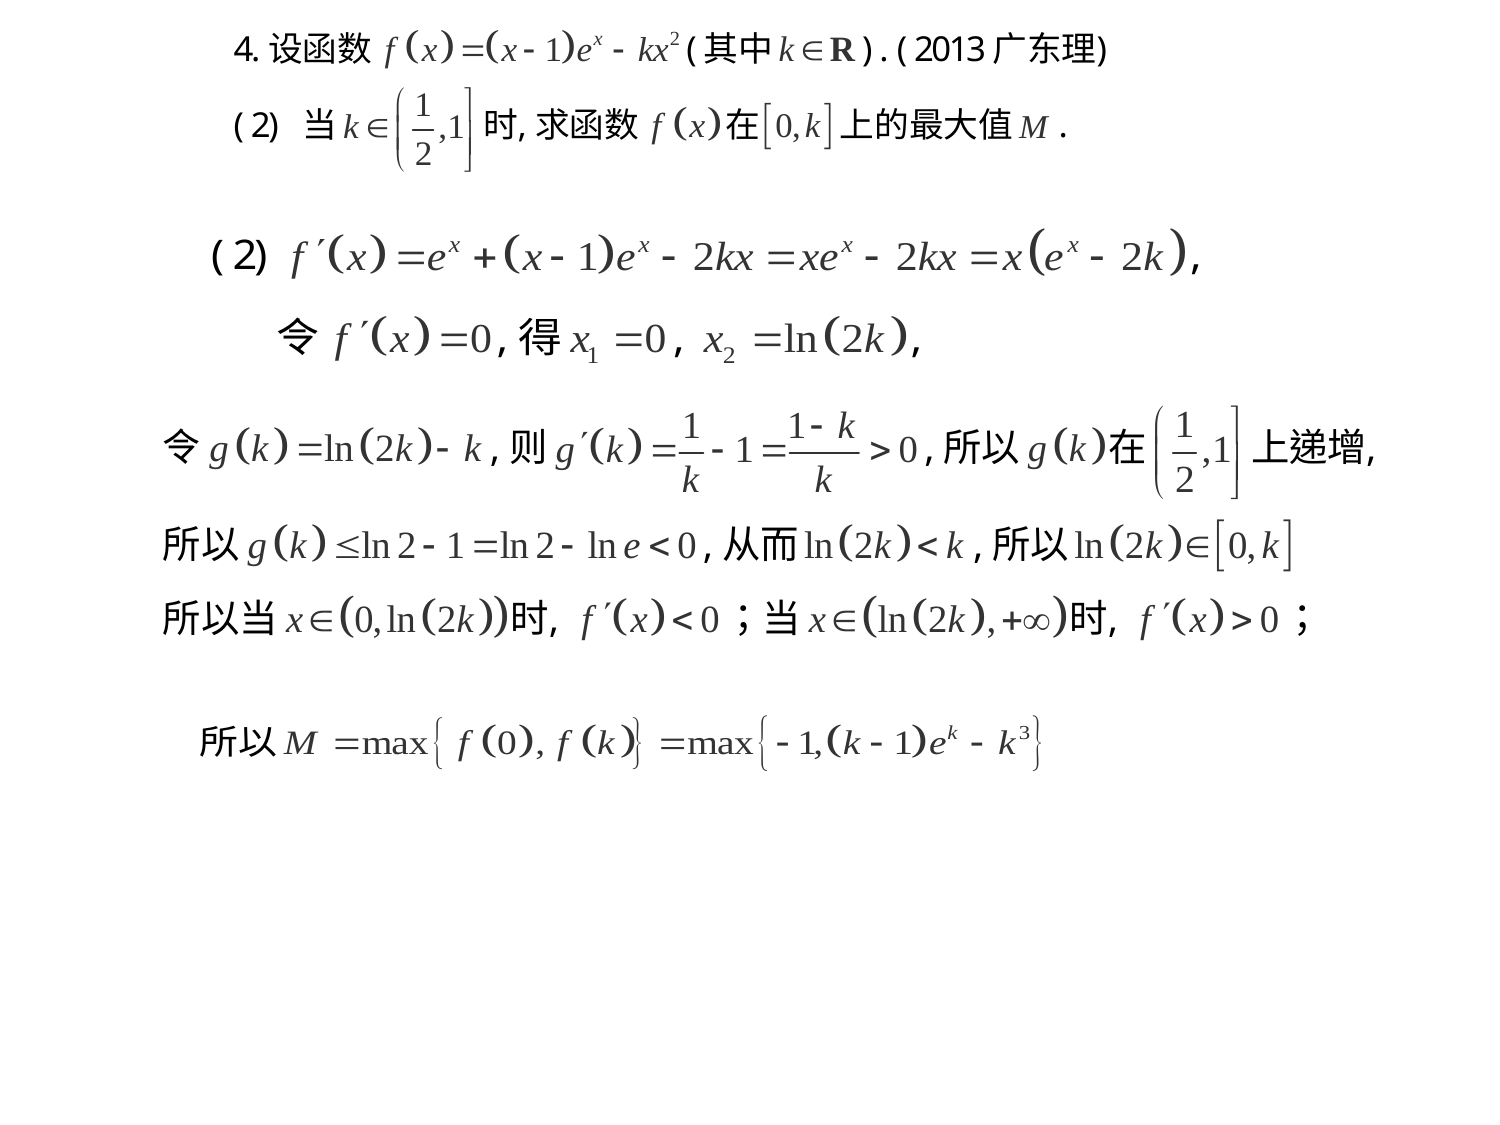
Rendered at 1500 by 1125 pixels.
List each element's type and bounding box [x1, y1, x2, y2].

text_box [163, 23, 1149, 183]
text_box [105, 398, 1401, 669]
text_box [198, 714, 1075, 787]
text_box [210, 222, 1229, 387]
